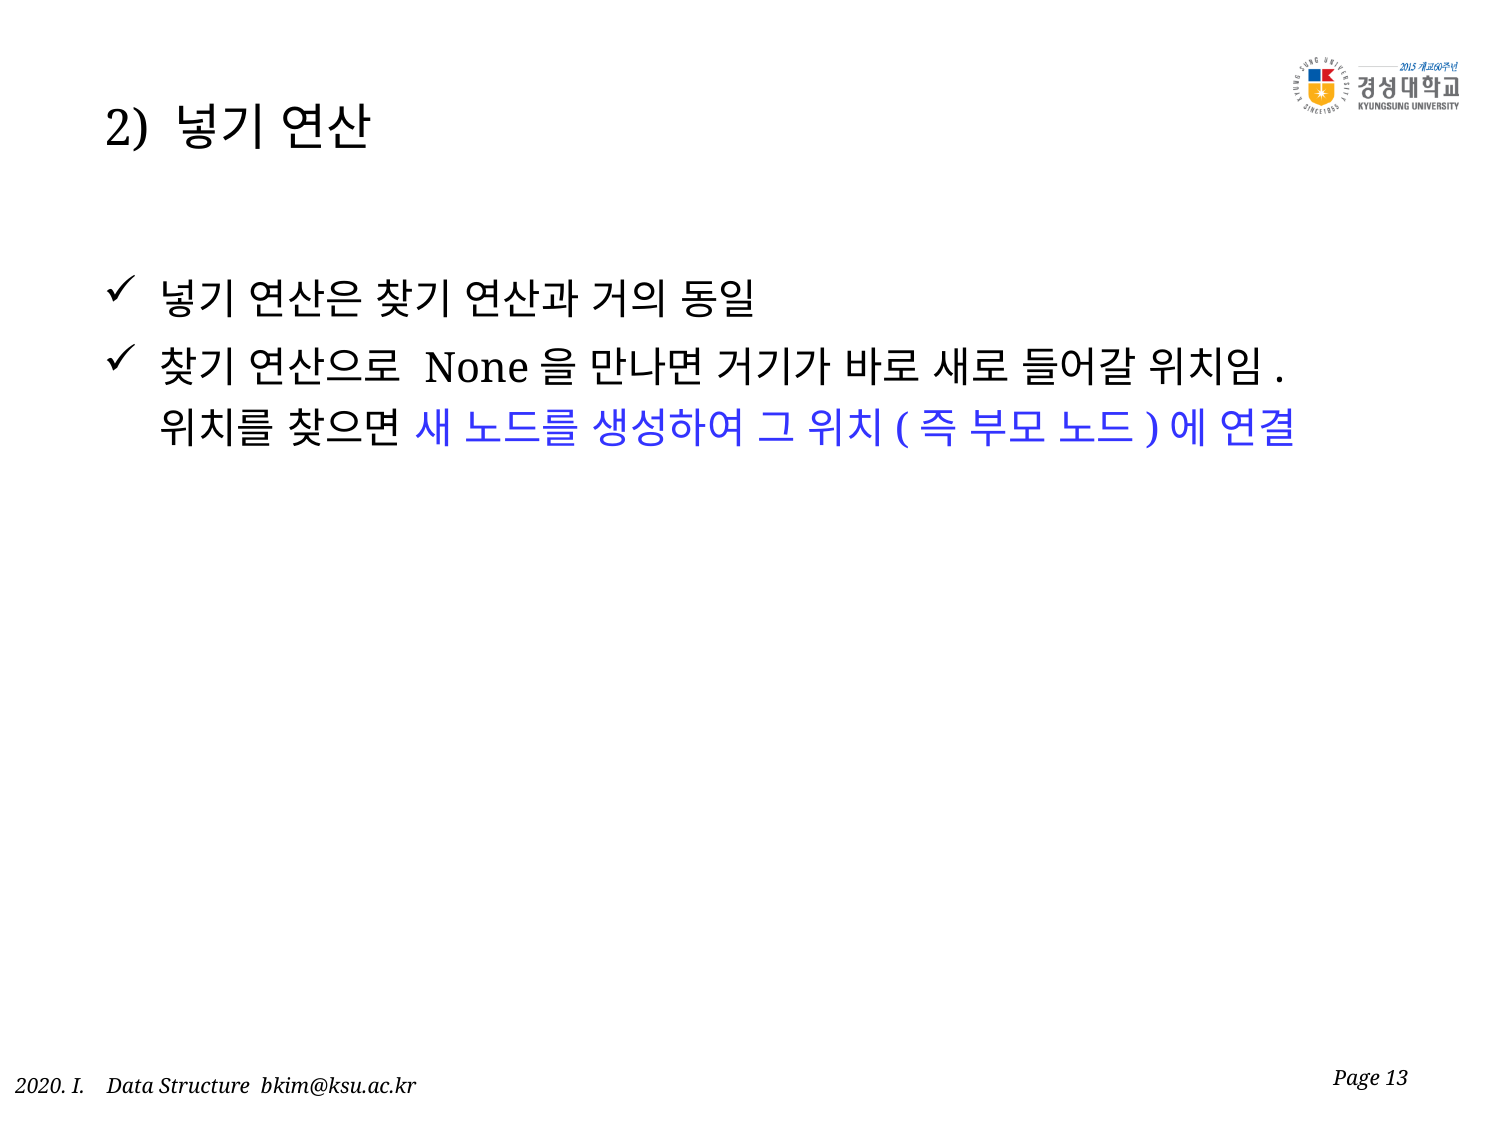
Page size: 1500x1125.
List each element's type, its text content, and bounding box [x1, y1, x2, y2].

title 2) 넣기 연산 [89, 54, 1235, 197]
slide_number Page 13 [1149, 1024, 1424, 1101]
list 넣기 연산은 찾기 연산과 거의 동일 찾기 연산으로 None을 만나면 거기가 바로 새로 들어갈 위치임. 위치를 찾으면 새 노드를 생성하여 그 위치(즉 부모 노드)에 연결 [88, 255, 1353, 1056]
picture [1293, 57, 1459, 114]
